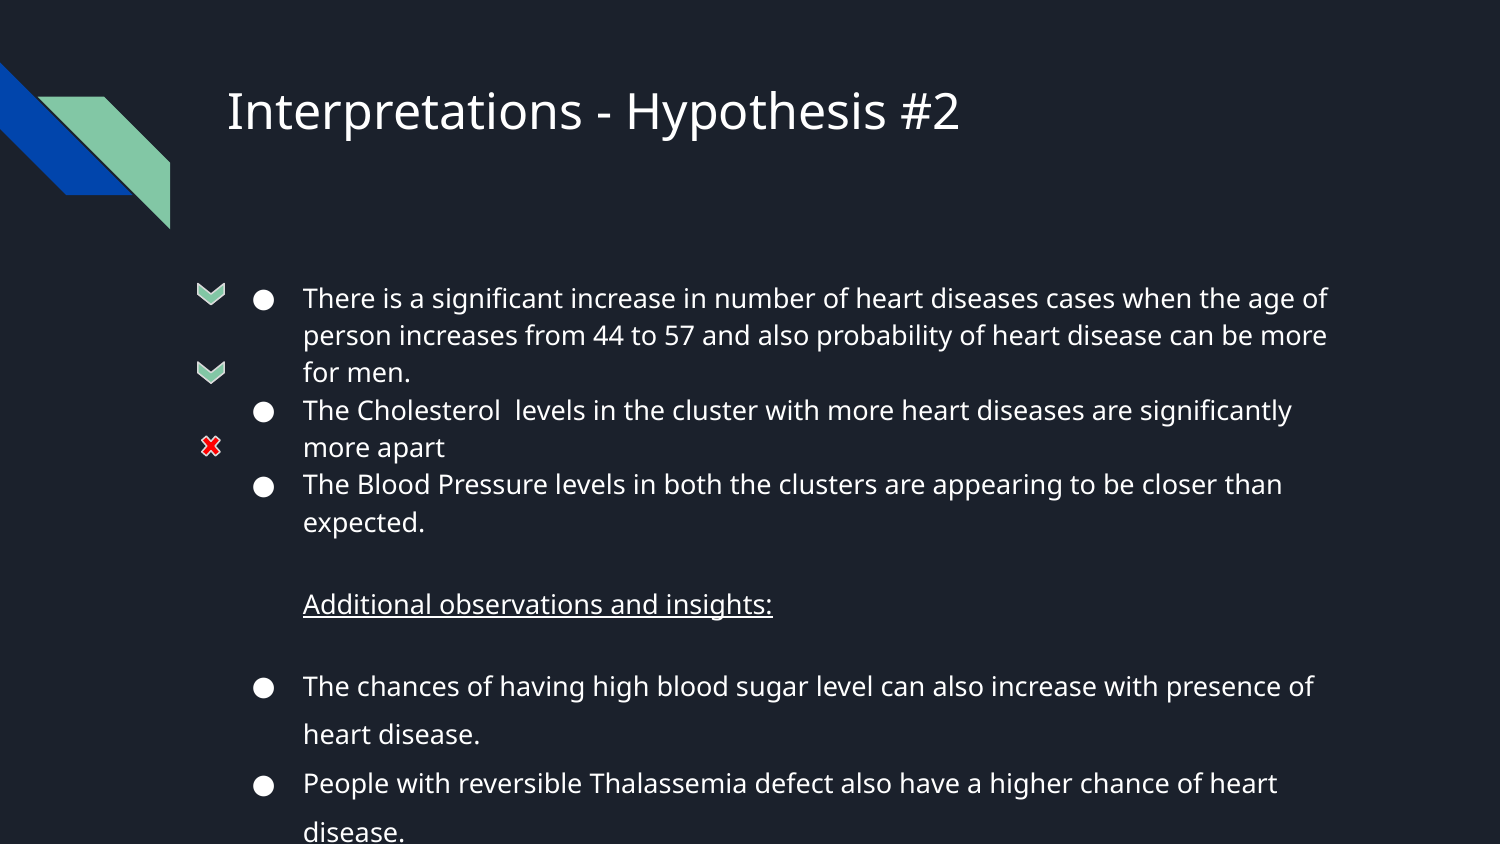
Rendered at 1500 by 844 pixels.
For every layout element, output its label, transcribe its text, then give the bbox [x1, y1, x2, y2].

text_box [201, 436, 221, 456]
title Interpretations - Hypothesis #2 [212, 64, 1368, 215]
text_box [197, 362, 225, 384]
text_box [197, 283, 225, 305]
list There is a significant increase in number of heart diseases cases when the age of person increases from 44 to 57 and also probability of heart disease can be more for men. The Cholesterol levels in the cluster with more heart diseases are significantly more apart The Blood Pressure levels in both the clusters are appearing to be closer than expected. Additional observations and insights: The chances of having high blood sugar level can also increase with presence of heart disease. People with reversible Thalassemia defect also have a higher chance of heart disease. [212, 261, 1368, 739]
